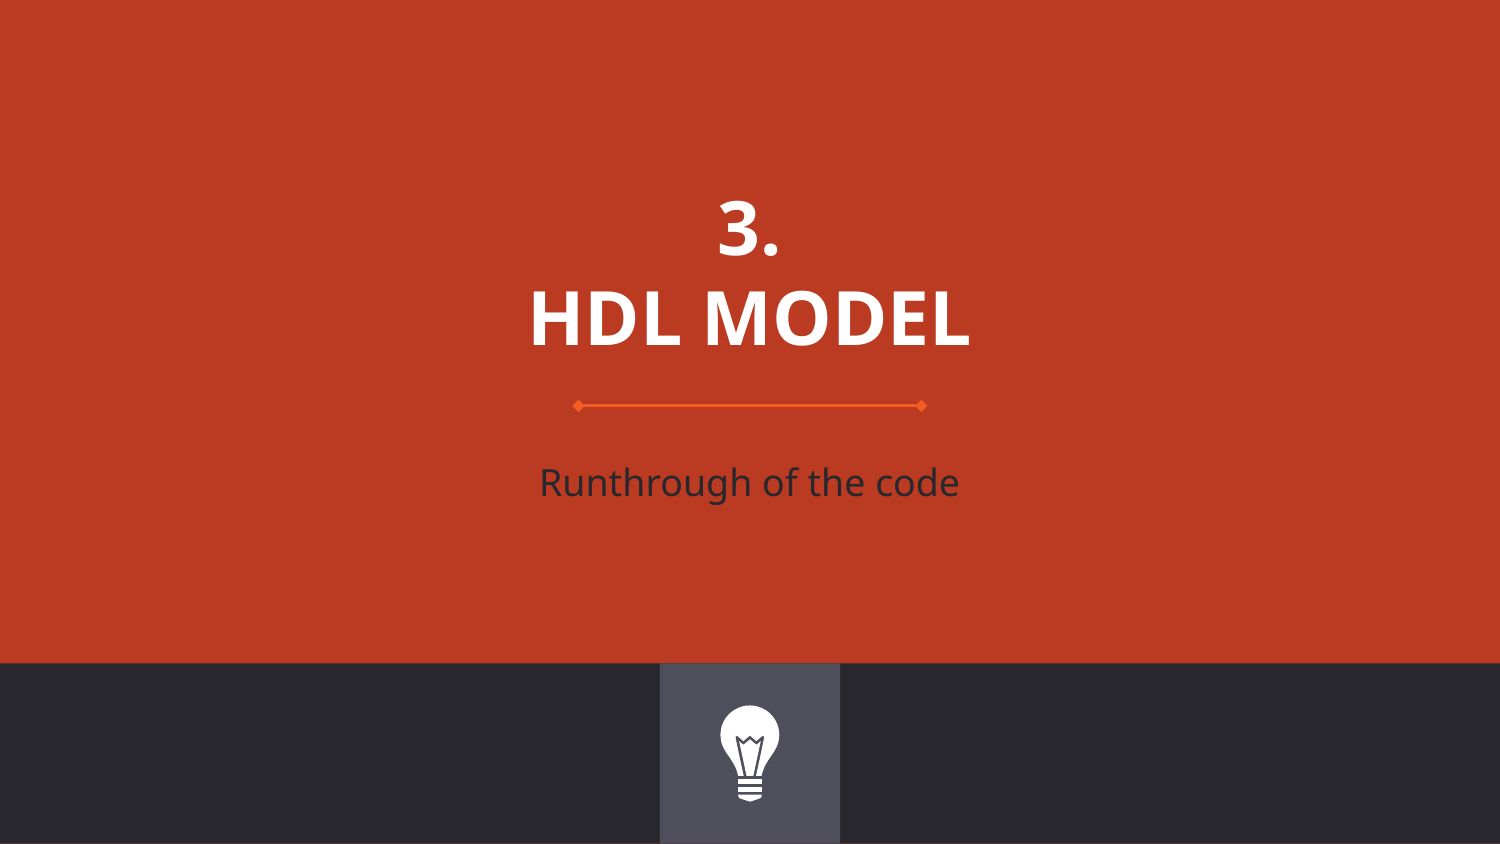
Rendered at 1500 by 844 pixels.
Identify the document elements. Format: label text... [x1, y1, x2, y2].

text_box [720, 705, 780, 802]
title 3. HDL MODEL [284, 184, 1216, 375]
subtitle Runthrough of the code [284, 437, 1216, 566]
